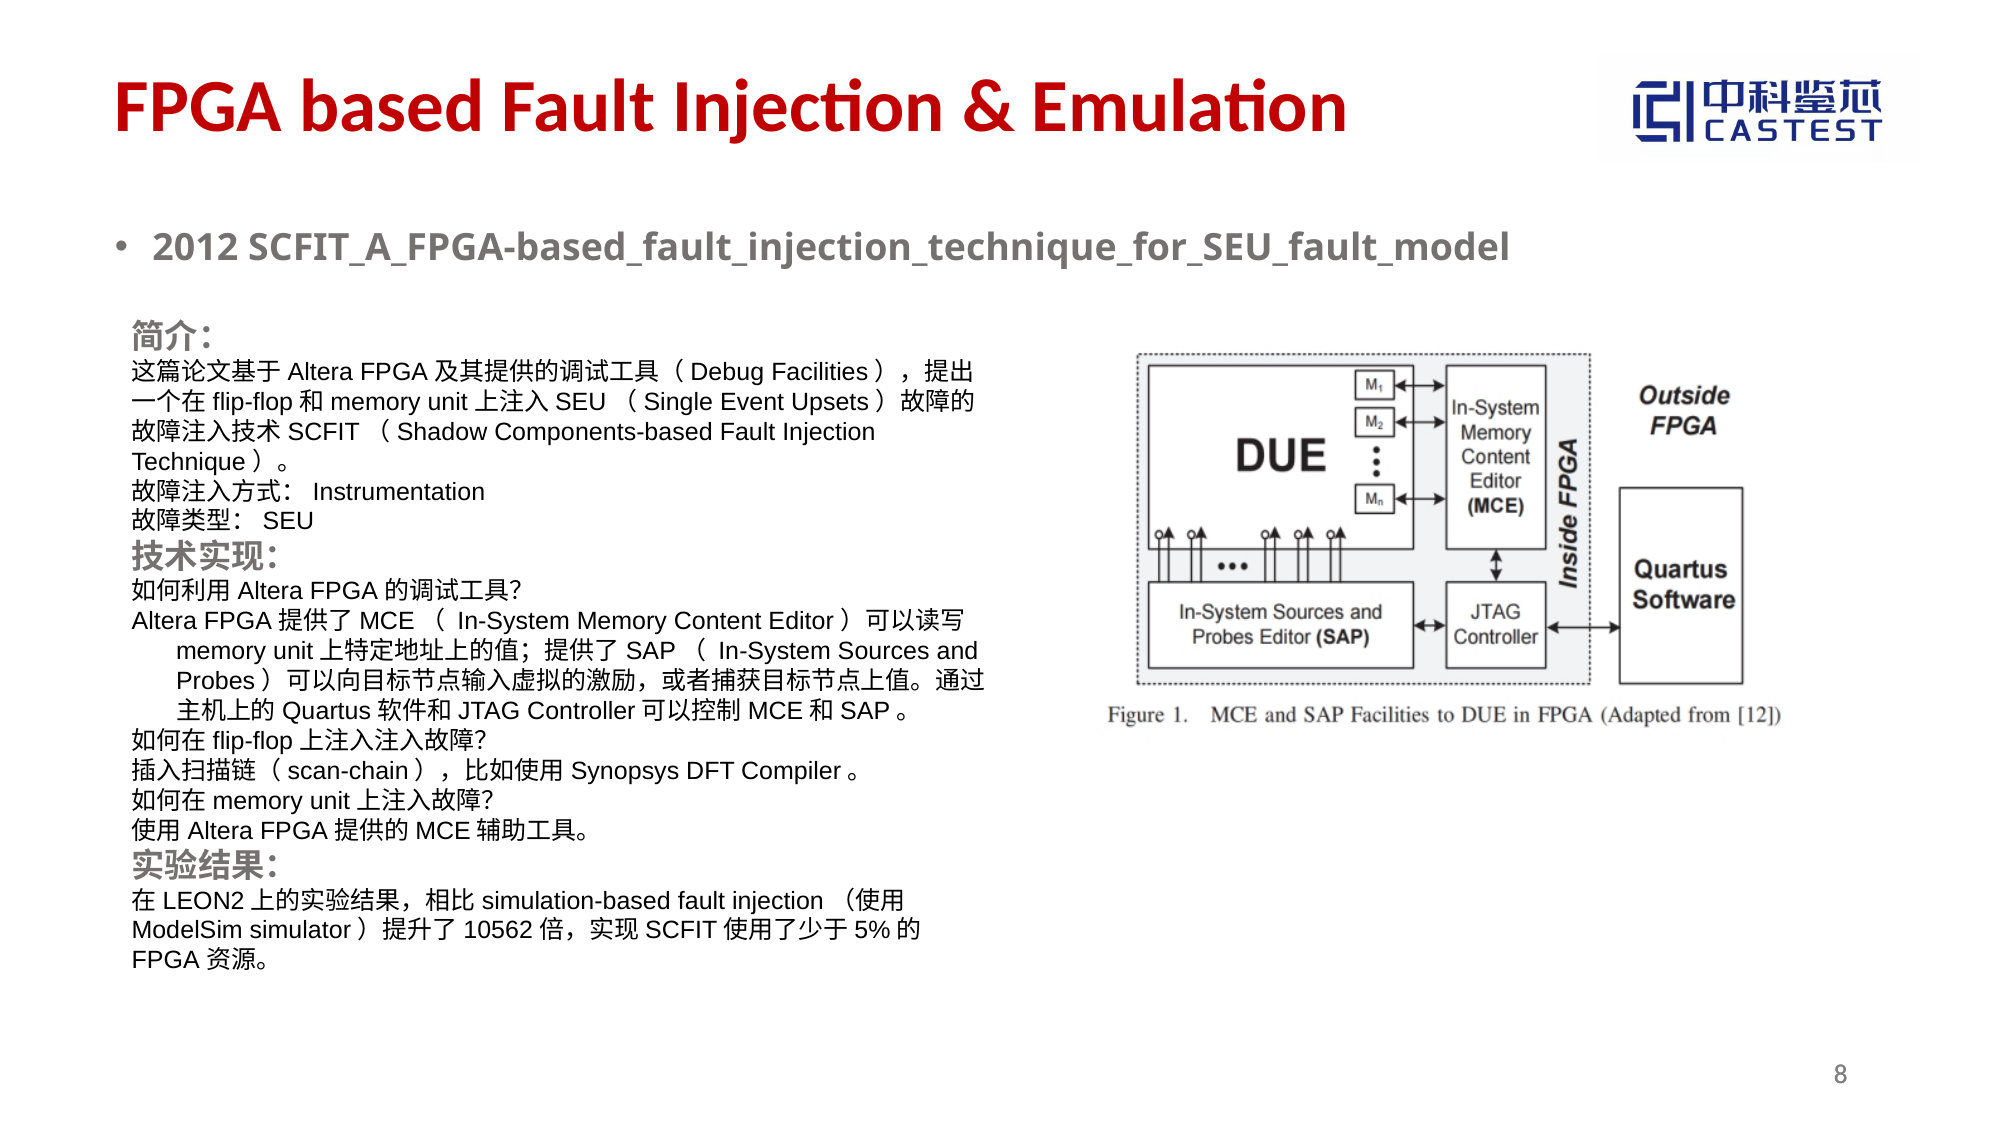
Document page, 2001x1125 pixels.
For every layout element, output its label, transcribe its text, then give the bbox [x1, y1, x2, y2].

picture [1094, 343, 1791, 742]
list 2012 SCFIT_A_FPGA-based_fault_injection_technique_for_SEU_fault_model [99, 193, 1904, 277]
title FPGA based Fault Injection & Emulation [99, 52, 1920, 163]
text_box 简介： 这篇论文基于Altera FPGA及其提供的调试工具（Debug Facilities），提出一个在flip-flop和memory unit上注入SEU（Single Event Upsets）故障的故障注入技术SCFIT（Shadow Components-based Fault Injection Technique）。 故障注入方式：Instrumentation 故障类型：SEU 技术实现： 如何利用Altera FPGA的调试工具？ Altera FPGA提供了MCE（ In-System Memory Content Editor）可以读写memory unit上特定地址上的值；提供了SAP（ In-System Sources and Probes）可以向目标节点输入虚拟的激励，或者捕获目标节点上值。通过主机上的Quartus软件和JTAG Controller可以控制MCE和SAP。 如何在flip-flop上注入注入故障？ 插入扫描链（scan-chain），比如使用Synopsys DFT Compiler。 如何在memory unit上注入故障？ 使用Altera FPGA提供的MCE辅助工具。 实验结果： 在LEON2上的实验结果，相比simulation-based fault injection（使用ModelSim simulator）提升了10562倍，实现SCFIT使用了少于5%的FPGA资源。 [116, 307, 1007, 1052]
